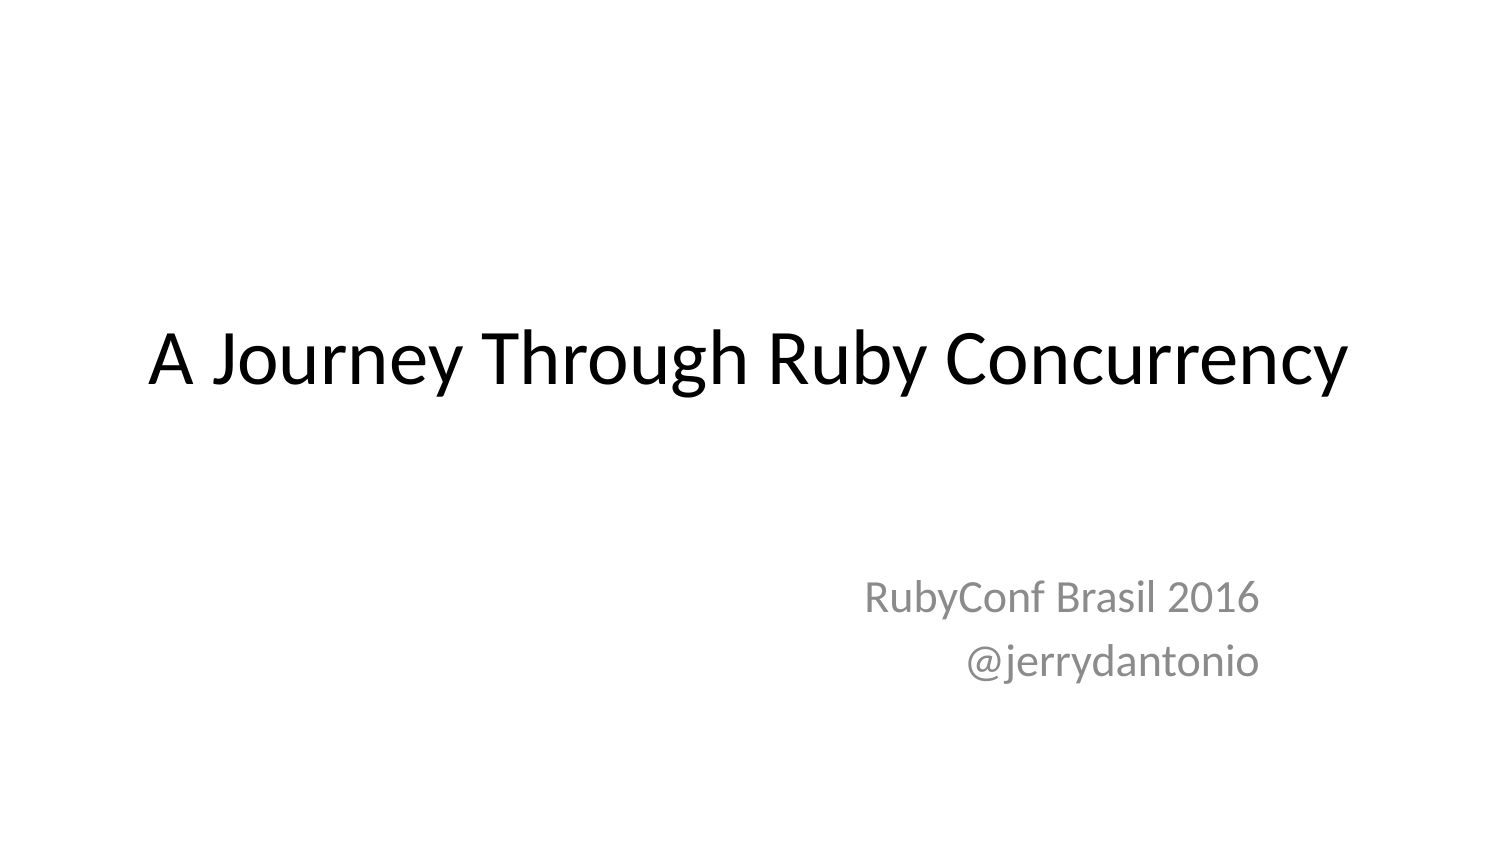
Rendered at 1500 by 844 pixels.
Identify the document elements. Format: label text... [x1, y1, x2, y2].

subtitle RubyConf Brasil 2016 @jerrydantonio [225, 558, 1275, 694]
title A Journey Through Ruby Concurrency [112, 262, 1388, 443]
